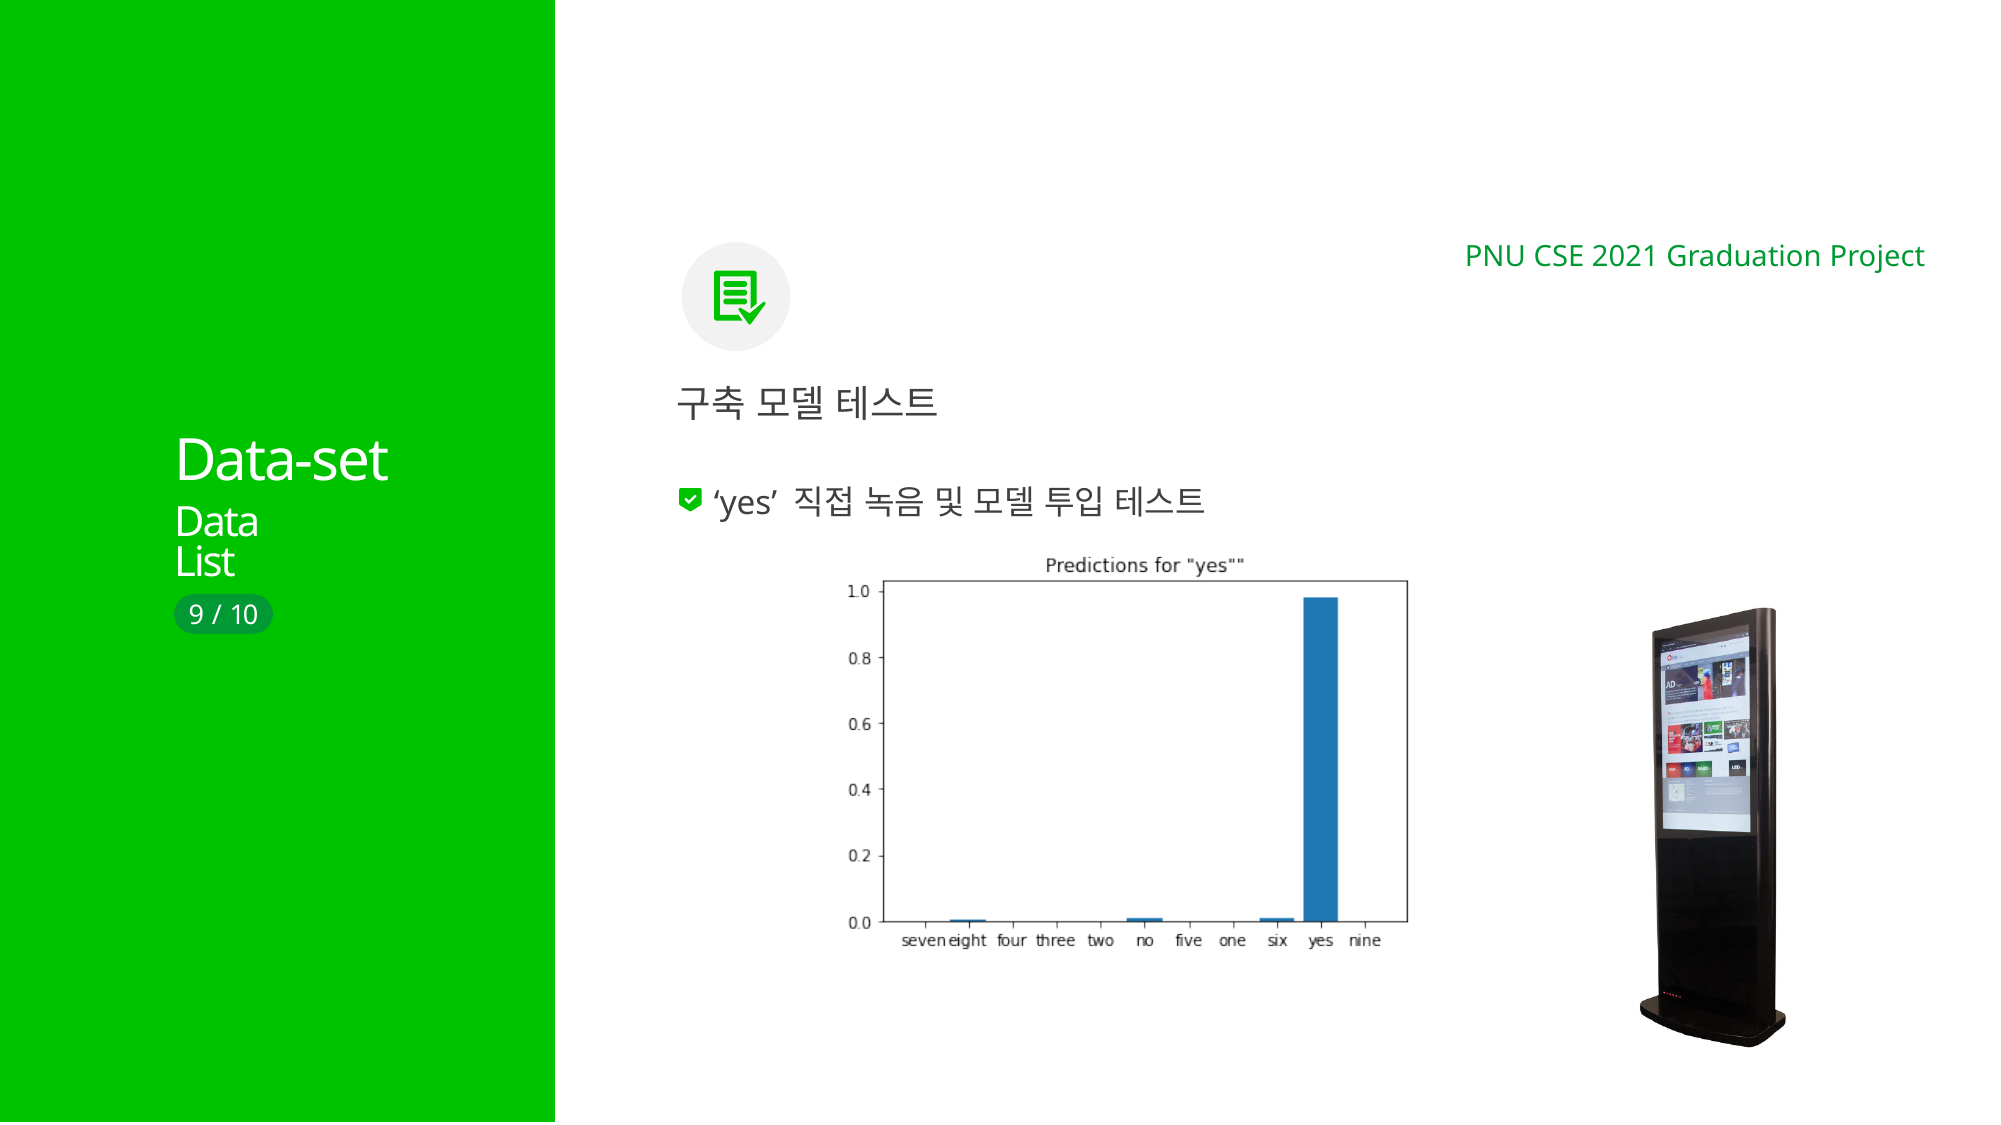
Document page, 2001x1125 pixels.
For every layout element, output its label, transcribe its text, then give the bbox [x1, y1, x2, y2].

text_box Data-set [174, 435, 510, 492]
text_box ‘yes’ 직접 녹음 및 모델 투입 테스트 [713, 481, 1897, 522]
picture [1477, 587, 1964, 1074]
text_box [174, 594, 273, 634]
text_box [680, 240, 792, 353]
text_box 구축 모델 테스트 [676, 380, 1948, 426]
text_box PNU CSE 2021 Graduation Project [1237, 237, 1925, 273]
picture [836, 546, 1418, 959]
text_box [679, 488, 702, 512]
text_box Data List [174, 504, 540, 585]
